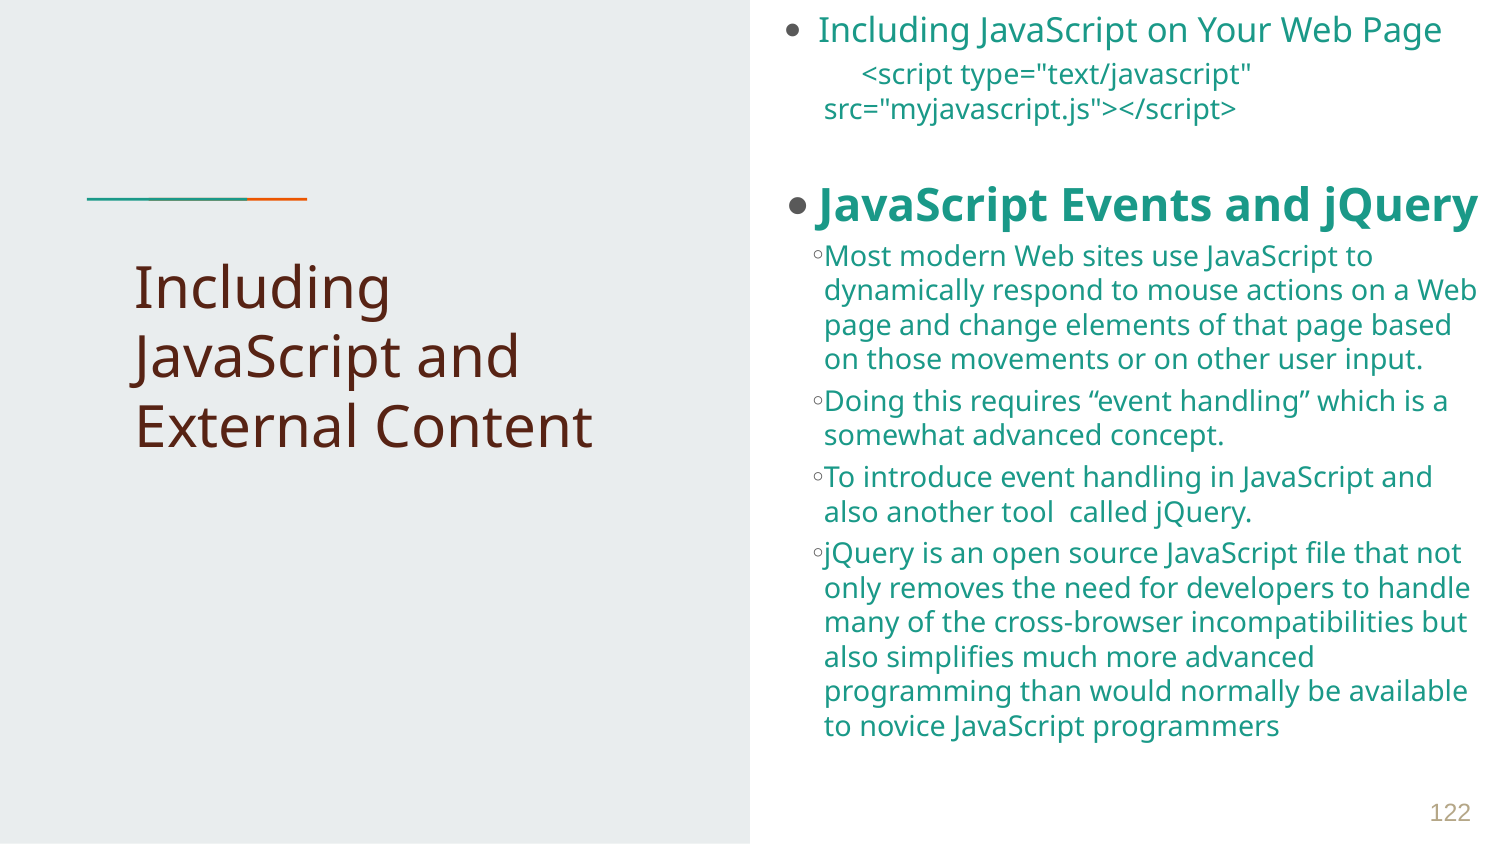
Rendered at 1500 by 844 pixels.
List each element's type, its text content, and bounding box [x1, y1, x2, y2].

title Including JavaScript and External Content [119, 216, 662, 494]
list Including JavaScript on Your Web Page <script type="text/javascript" src="myjavascript.js"></script> JavaScript Events and jQuery Most modern Web sites use JavaScript to dynamically respond to mouse actions on a Web page and change elements of that page based on those movements or on other user input. Doing this requires “event handling” which is a somewhat advanced concept. To introduce event handling in JavaScript and also another tool called jQuery. jQuery is an open source JavaScript file that not only removes the need for developers to handle many of the cross-browser incompatibilities but also simplifies much more advanced programming than would normally be available to novice JavaScript programmers [750, 0, 1500, 844]
